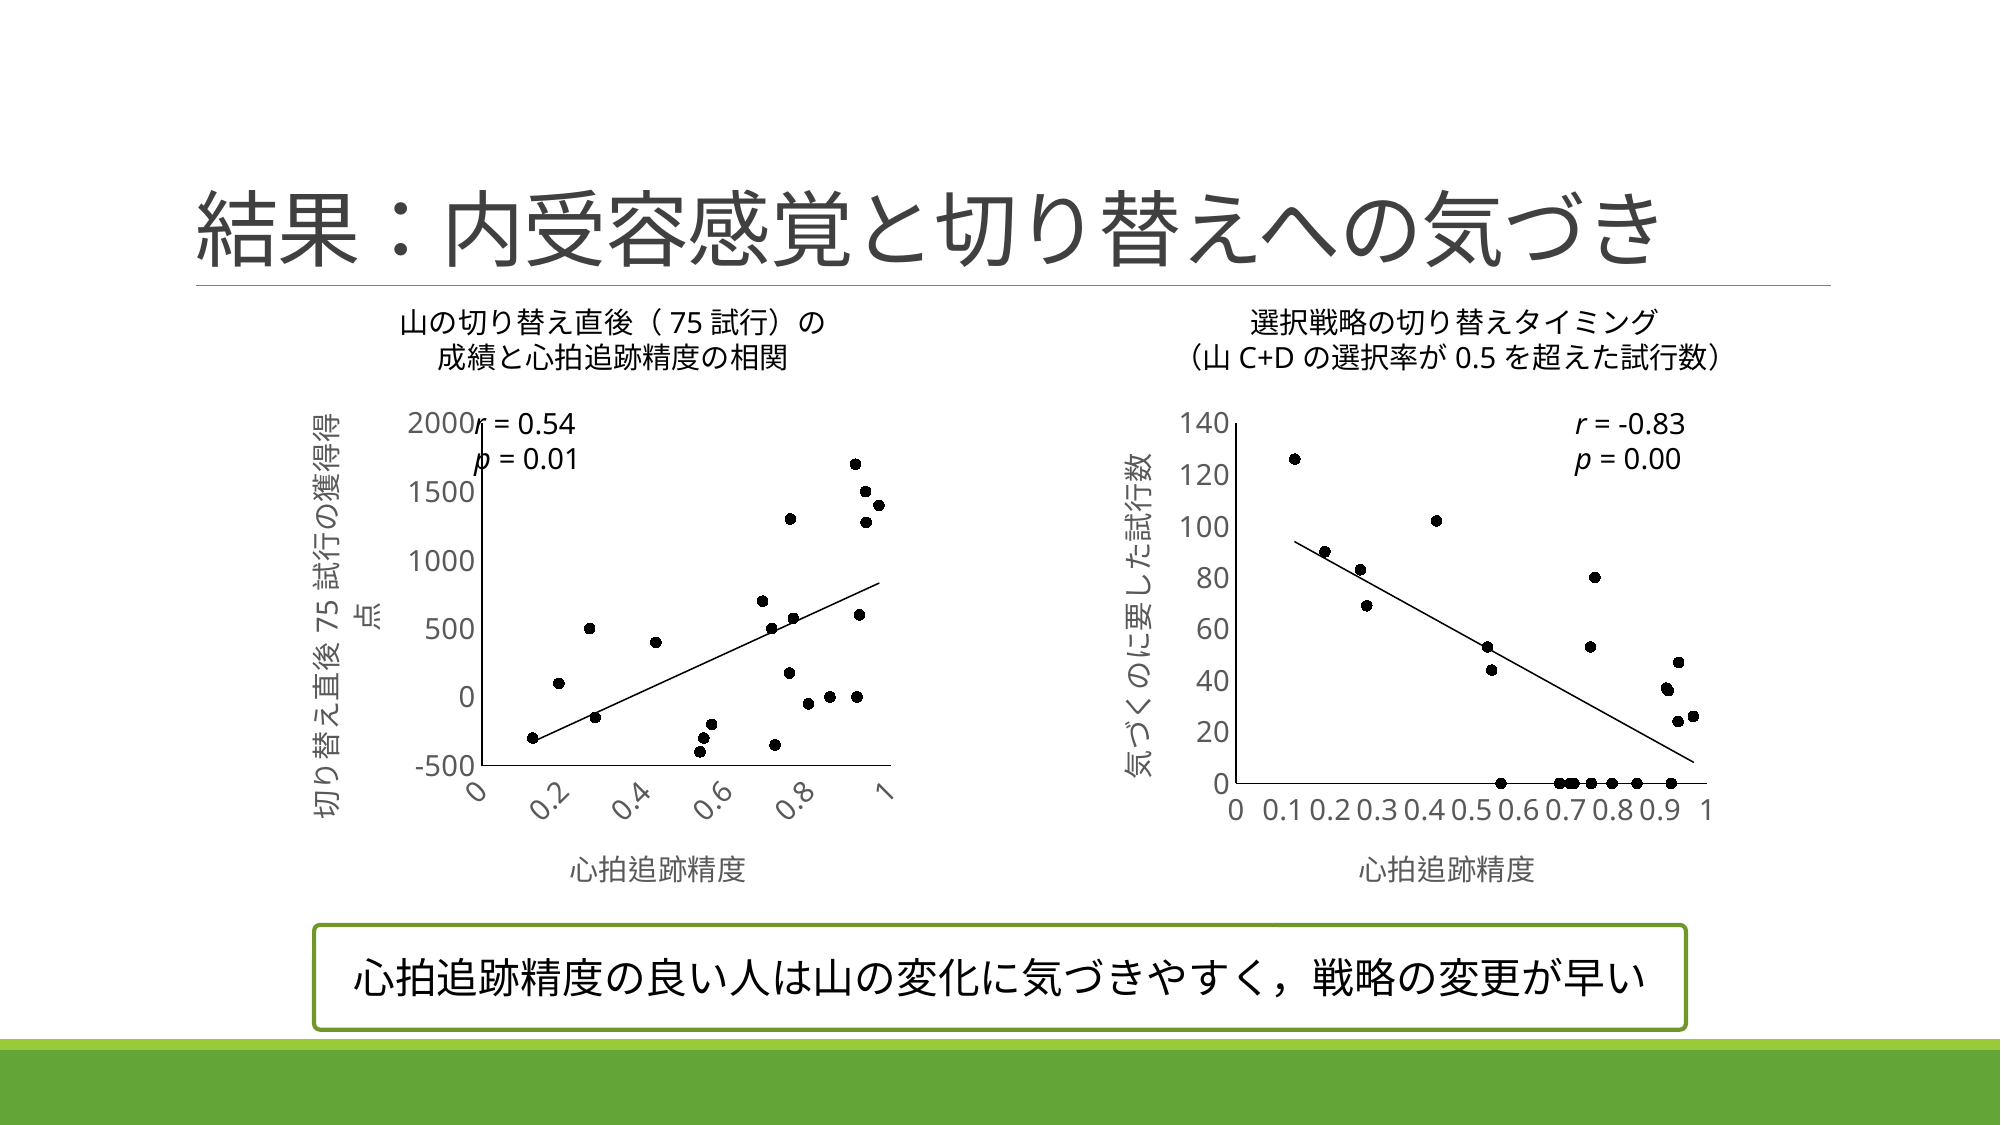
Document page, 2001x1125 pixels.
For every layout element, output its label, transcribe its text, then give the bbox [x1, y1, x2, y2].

text_box 選択戦略の切り替えタイミング （山C+Dの選択率が0.5を超えた試行数） [1158, 296, 1753, 382]
text_box 山の切り替え直後（75試行）の 成績と心拍追跡精度の相関 [384, 296, 842, 382]
chart [270, 391, 921, 925]
title 結果：内受容感覚と切り替えへの気づき [180, 47, 1830, 285]
chart [1078, 391, 1730, 925]
text_box [312, 923, 1688, 1031]
